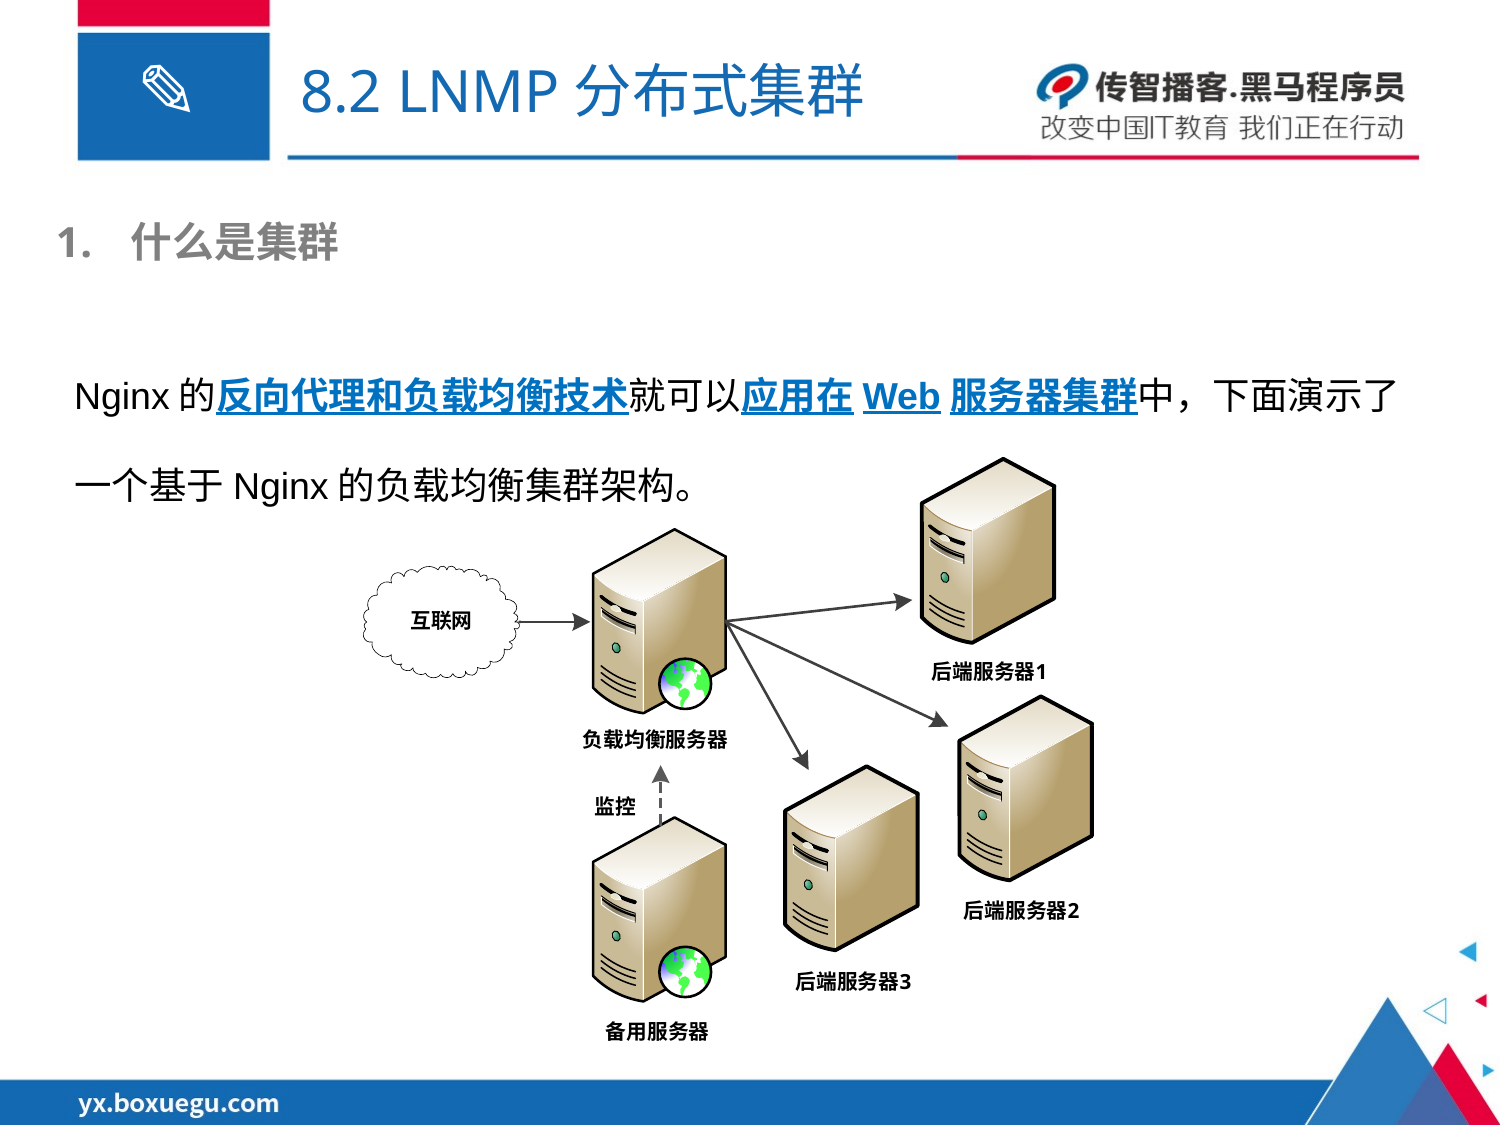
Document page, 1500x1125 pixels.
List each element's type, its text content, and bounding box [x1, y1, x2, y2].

title 8.2 LNMP分布式集群 [285, 25, 1137, 153]
text_box 什么是集群 [41, 208, 1424, 274]
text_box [359, 451, 1110, 1075]
text_box Nginx的反向代理和负载均衡技术就可以应用在Web服务器集群中，下面演示了一个基于Nginx的负载均衡集群架构。 [59, 319, 1438, 515]
picture [0, 1, 1500, 1125]
